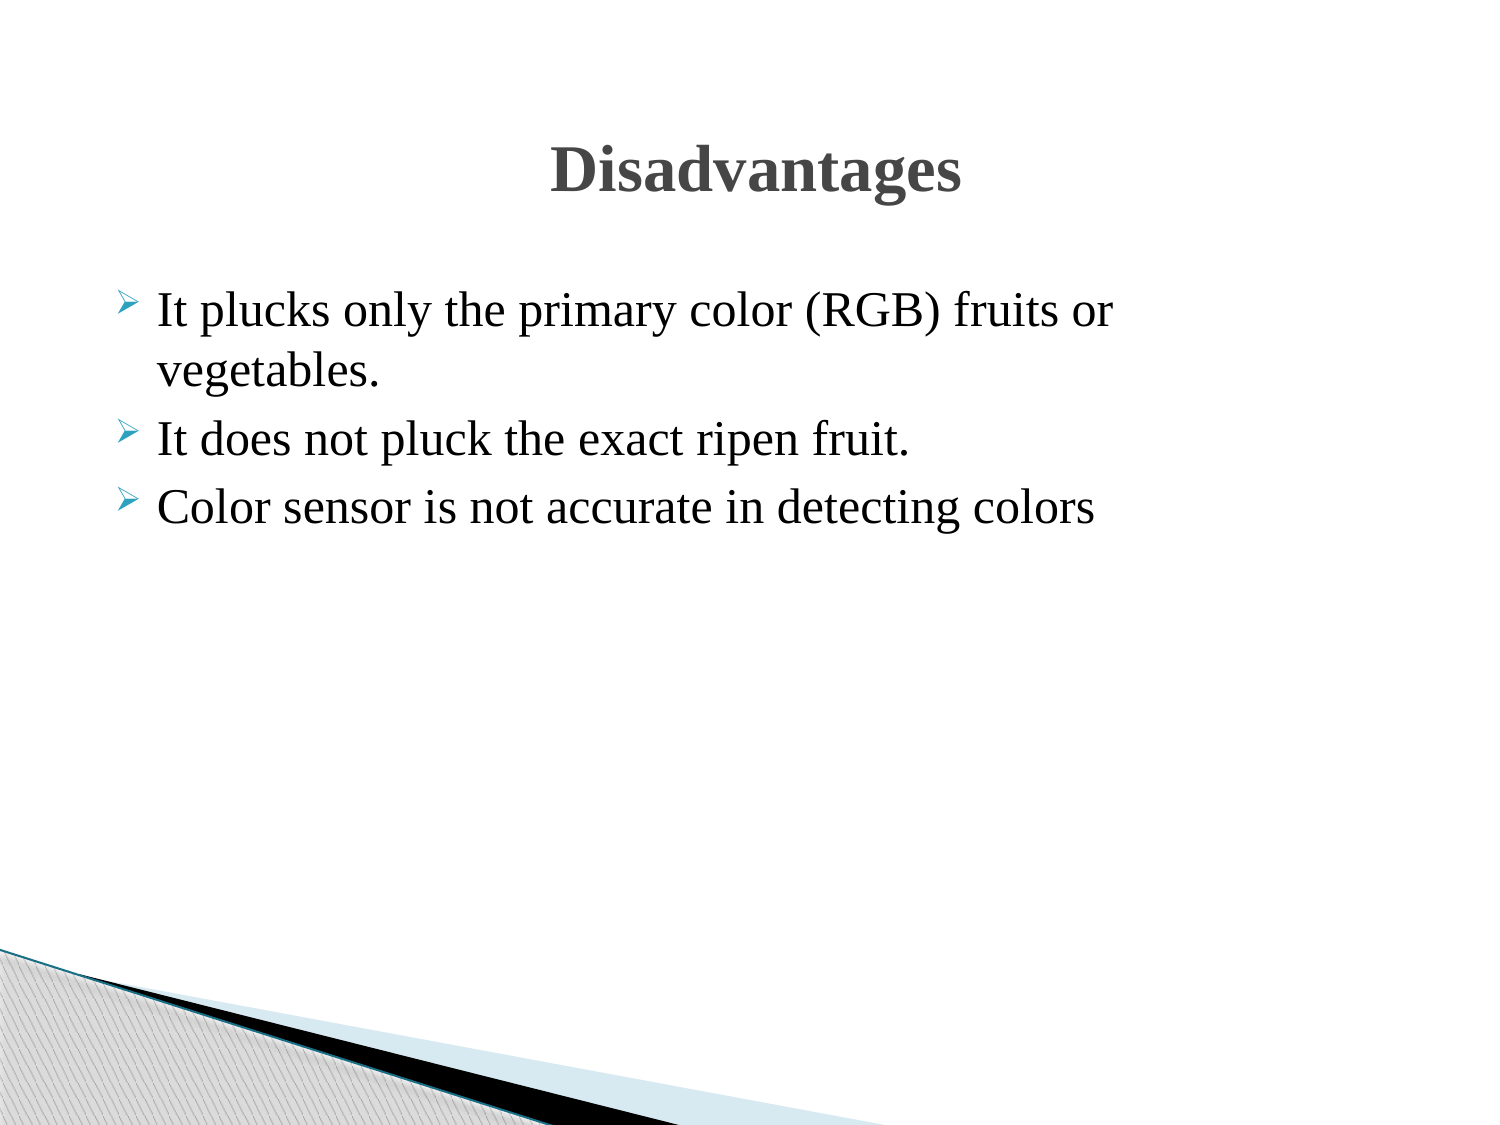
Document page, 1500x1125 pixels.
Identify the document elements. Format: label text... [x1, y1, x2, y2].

title Disadvantages [82, 46, 1432, 284]
list It plucks only the primary color (RGB) fruits or vegetables. It does not pluck the exact ripen fruit. Color sensor is not accurate in detecting colors [82, 284, 1336, 951]
